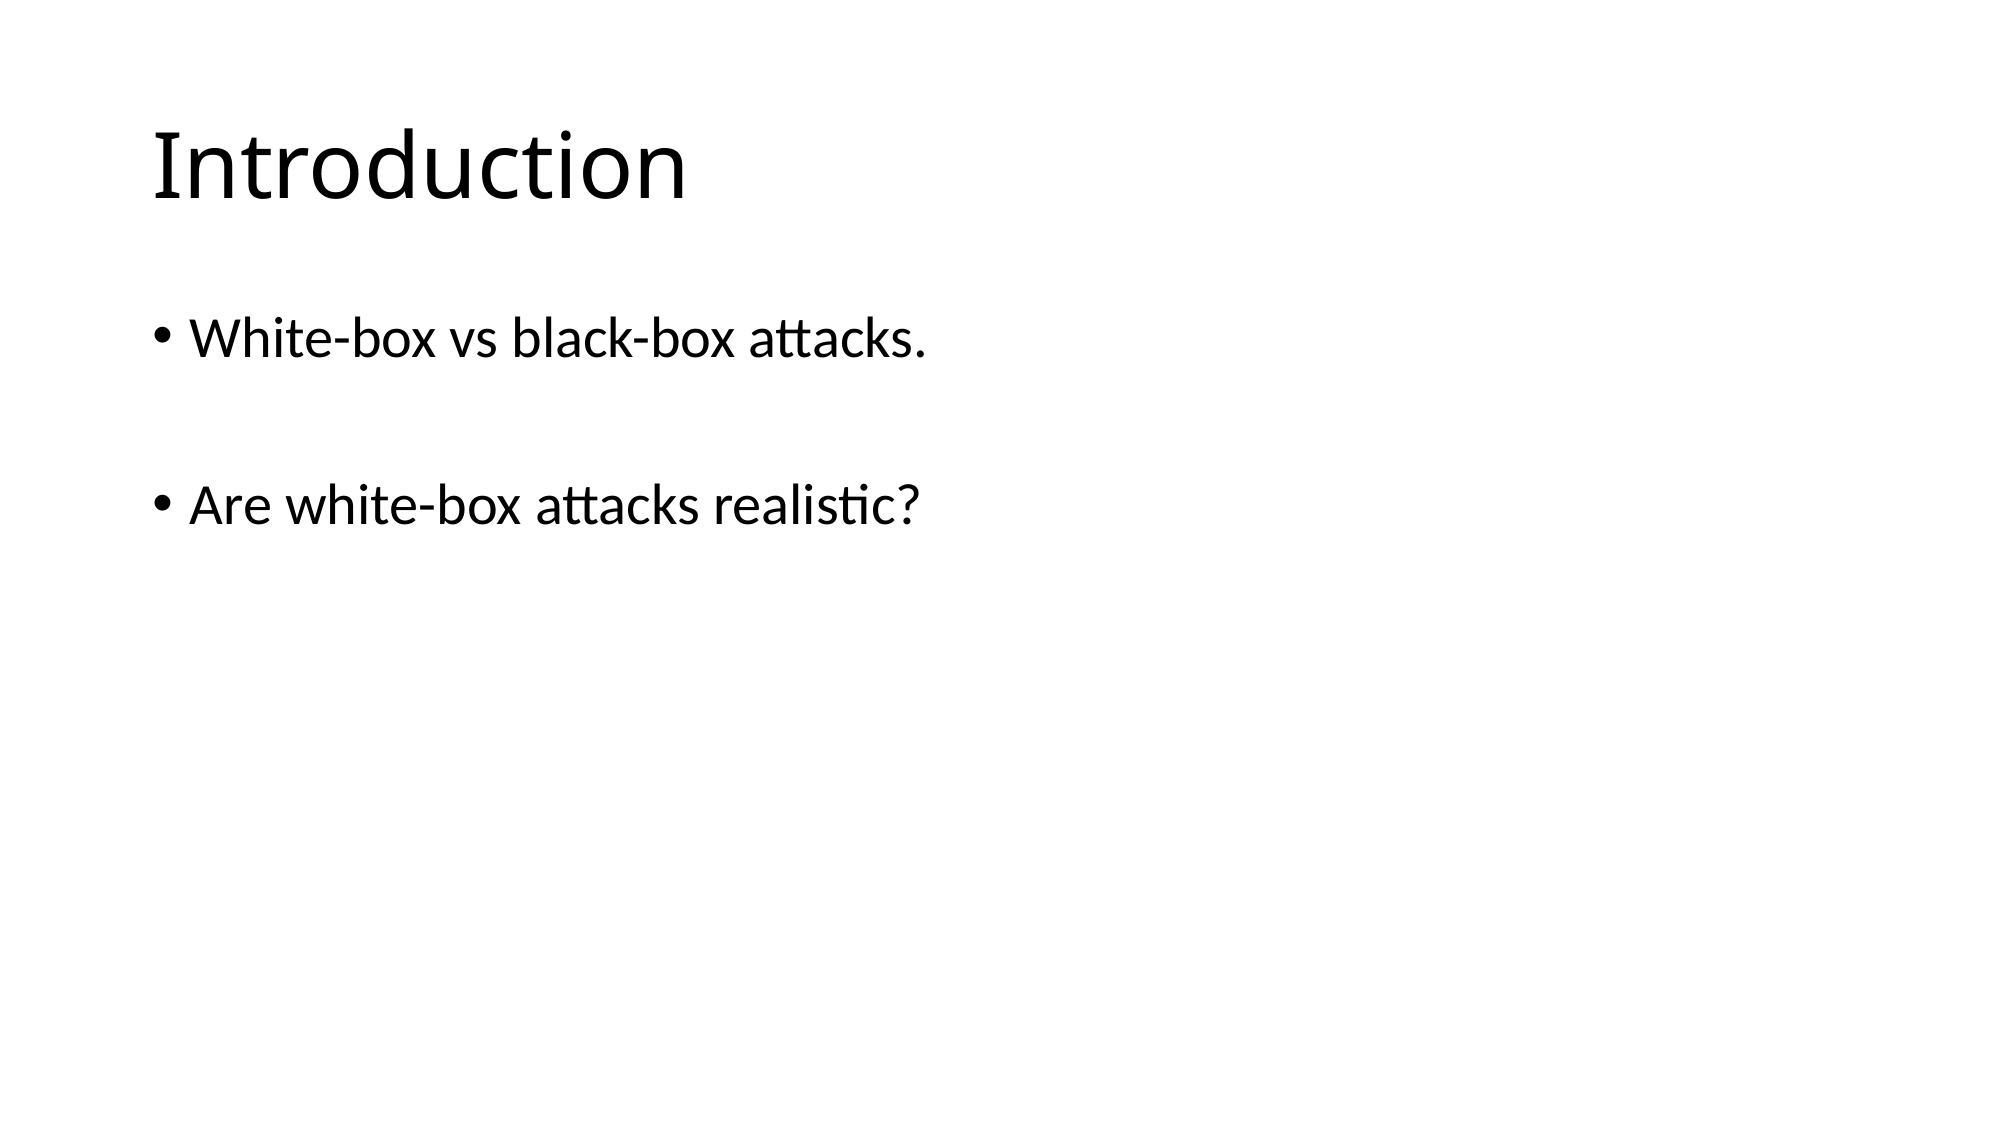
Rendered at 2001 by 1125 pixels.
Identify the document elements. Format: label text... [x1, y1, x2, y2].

title Introduction [137, 59, 1863, 278]
list White-box vs black-box attacks. Are white-box attacks realistic? [137, 299, 1863, 1014]
